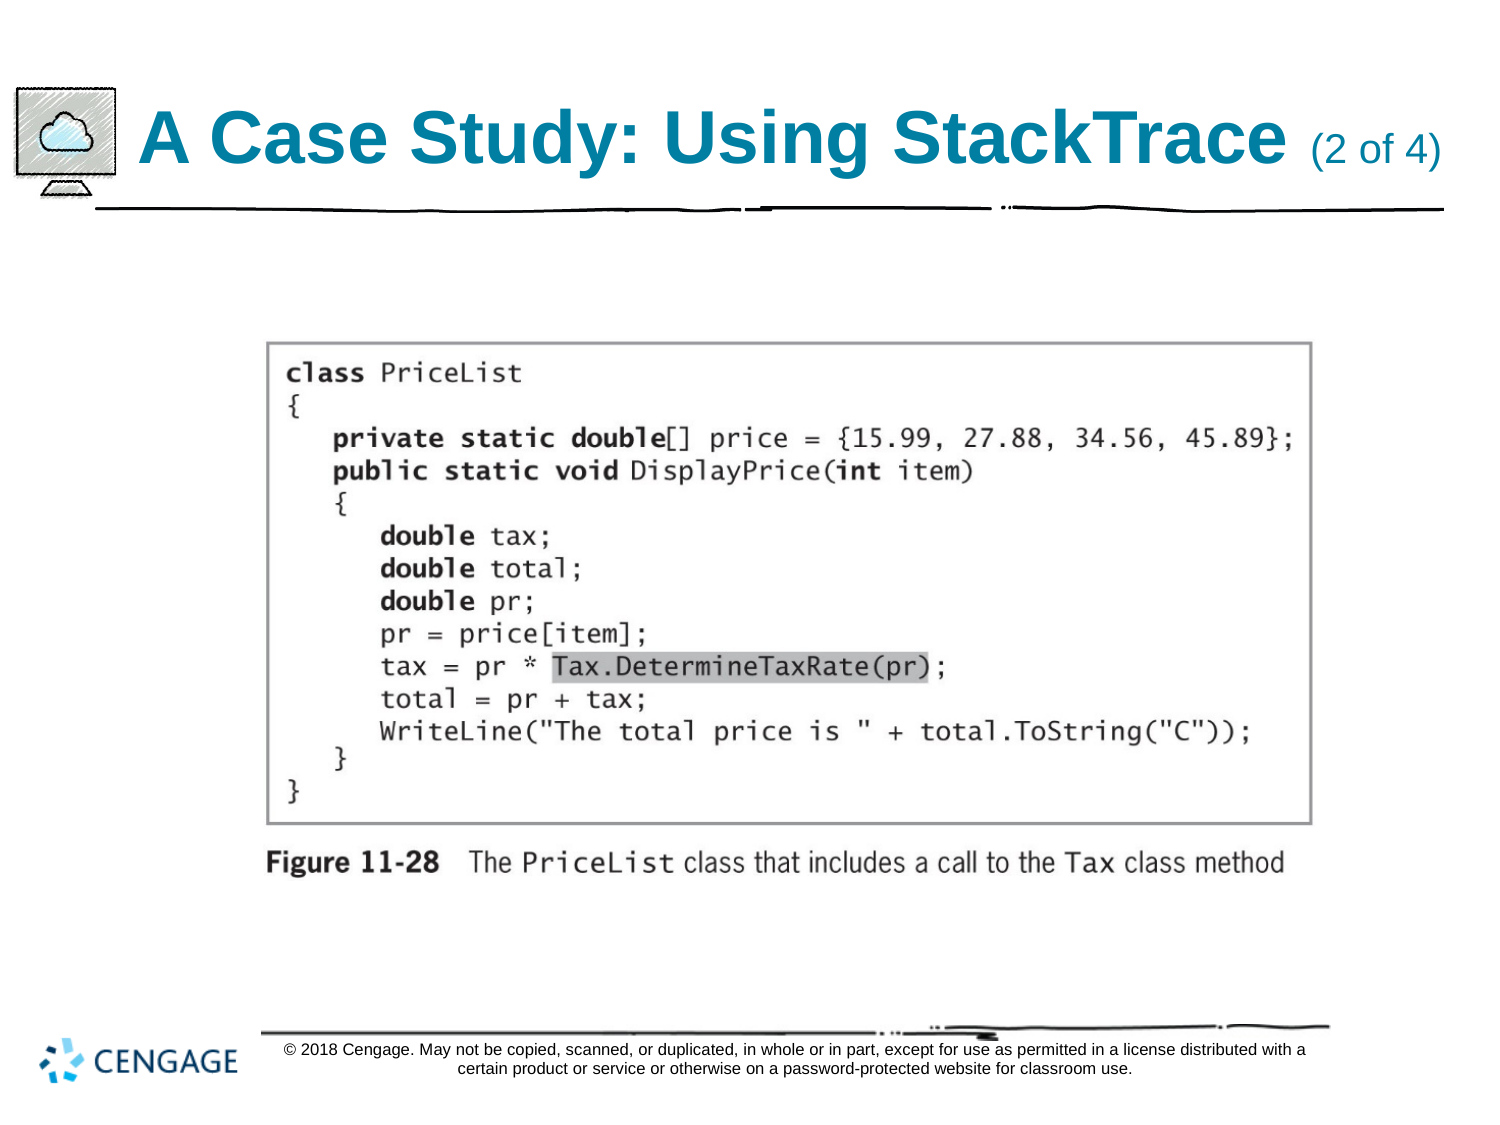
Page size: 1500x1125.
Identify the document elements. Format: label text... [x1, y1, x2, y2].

title A Case Study: Using StackTrace (2 of 4) [137, 87, 1475, 179]
picture [19, 1024, 250, 1096]
picture [261, 1024, 1331, 1040]
picture [13, 86, 117, 201]
picture [263, 337, 1317, 882]
picture [95, 205, 1444, 213]
list © 2018 Cengage. May not be copied, scanned, or duplicated, in whole or in part, except for use as permitted in a license distributed with a certain product or service or otherwise on a password-protected website for classroom use. [261, 1040, 1331, 1089]
